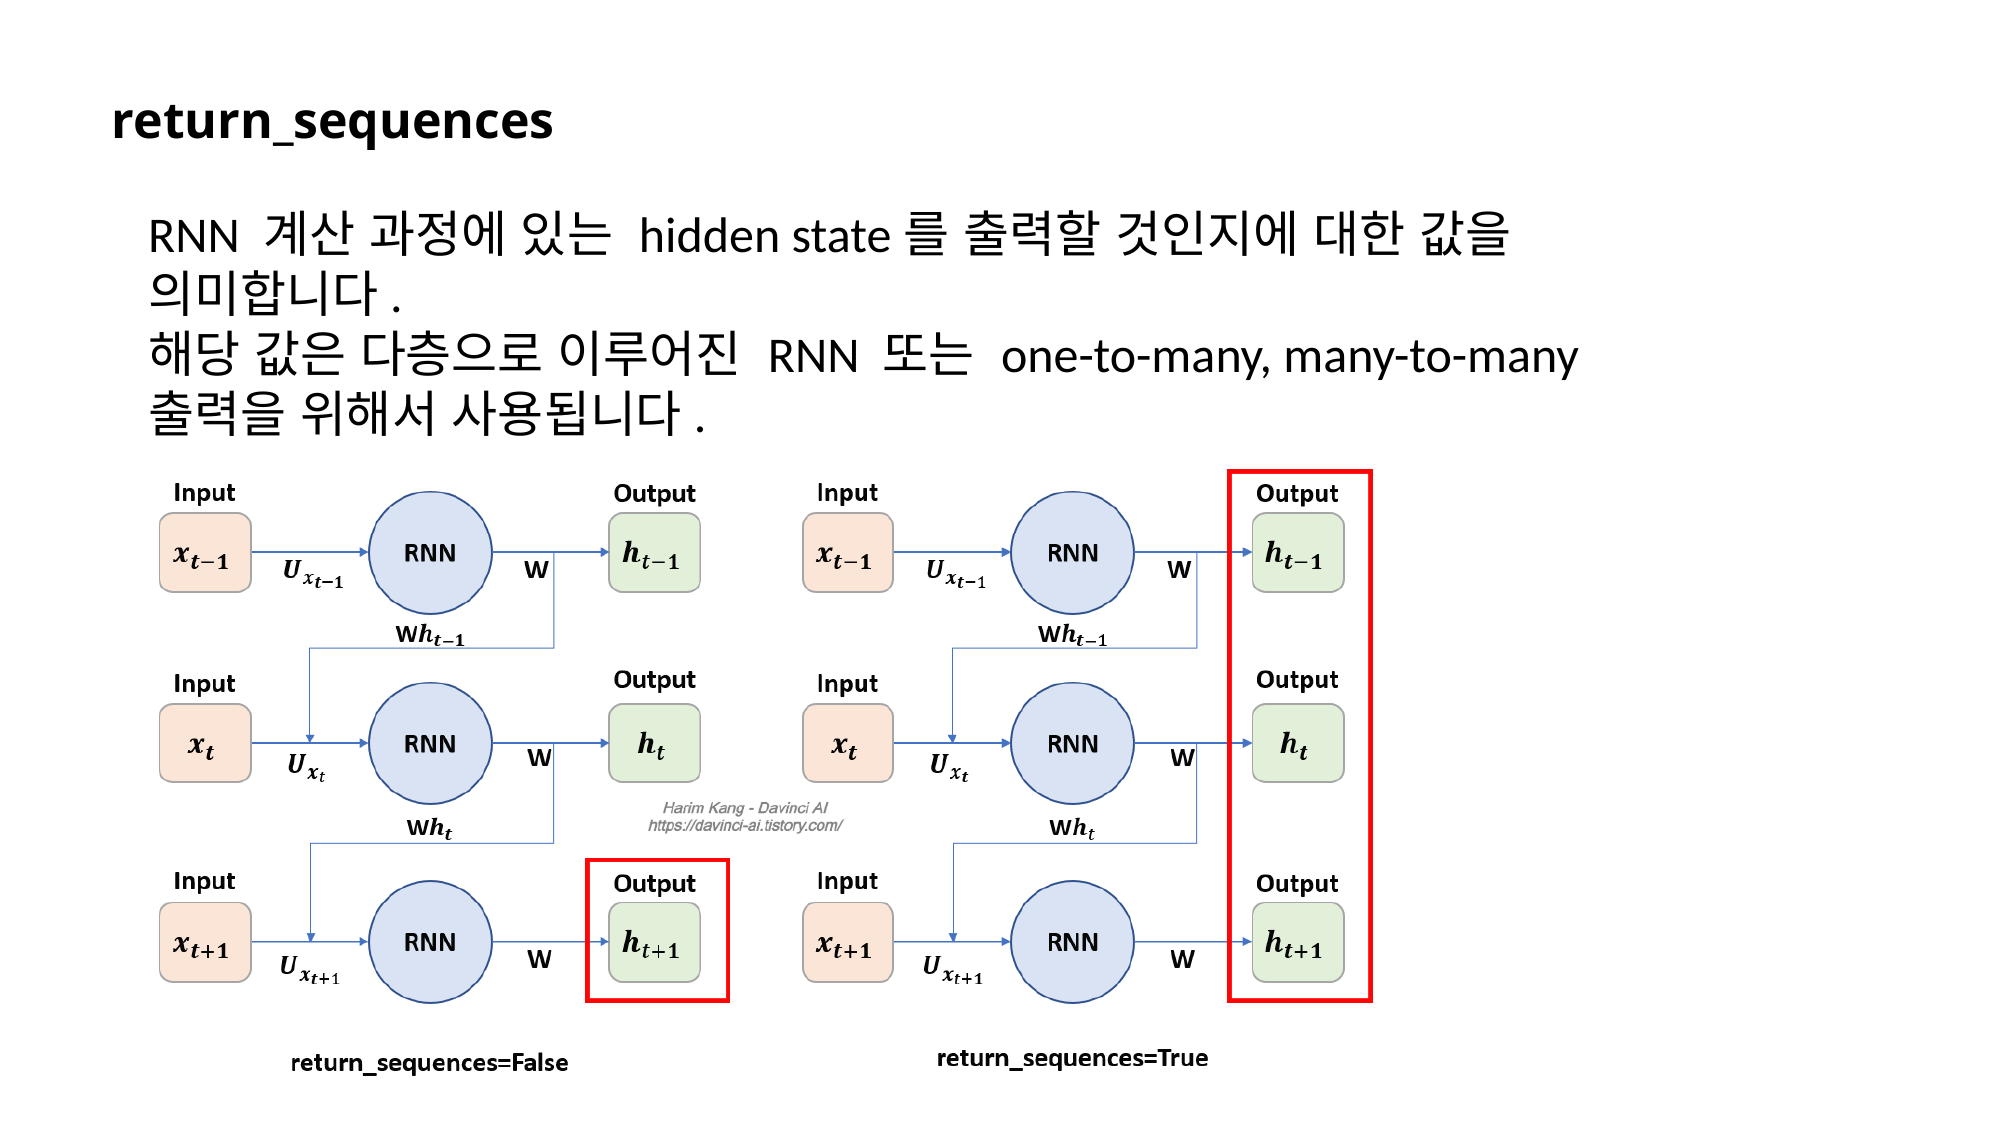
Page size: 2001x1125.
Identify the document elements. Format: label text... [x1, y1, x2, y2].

text_box return_sequences [97, 80, 1098, 156]
text_box RNN 계산 과정에 있는 hidden state를 출력할 것인지에 대한 값을 의미합니다. 해당 값은 다층으로 이루어진 RNN 또는 one-to-many, many-to-many 출력을 위해서 사용됩니다. [133, 195, 1713, 450]
picture [133, 452, 1387, 1094]
